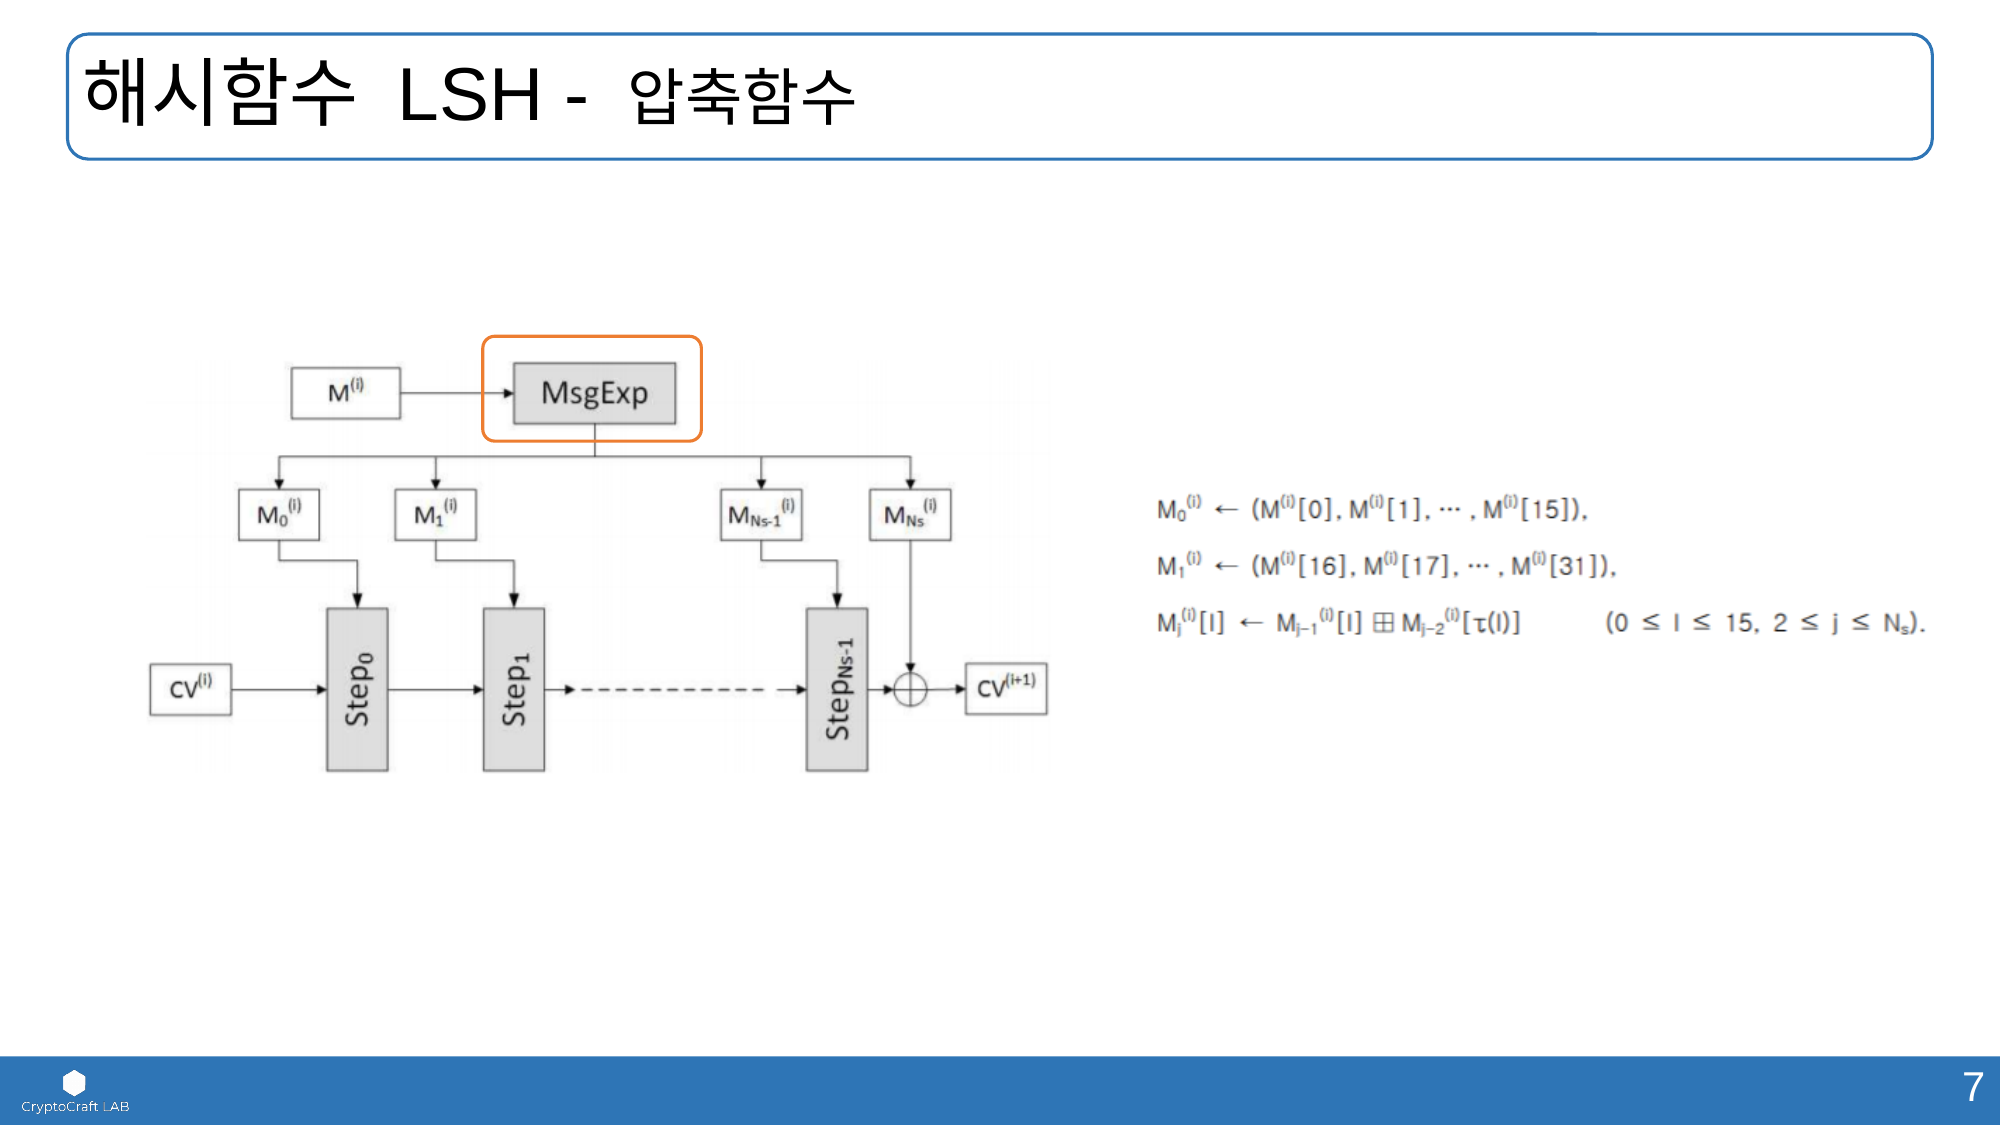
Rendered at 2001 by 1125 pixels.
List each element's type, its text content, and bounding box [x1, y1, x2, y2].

picture [133, 336, 1067, 789]
picture [13, 1061, 138, 1123]
title 해시함수 LSH - 압축함수 [67, 34, 1933, 160]
picture [1147, 476, 1933, 649]
